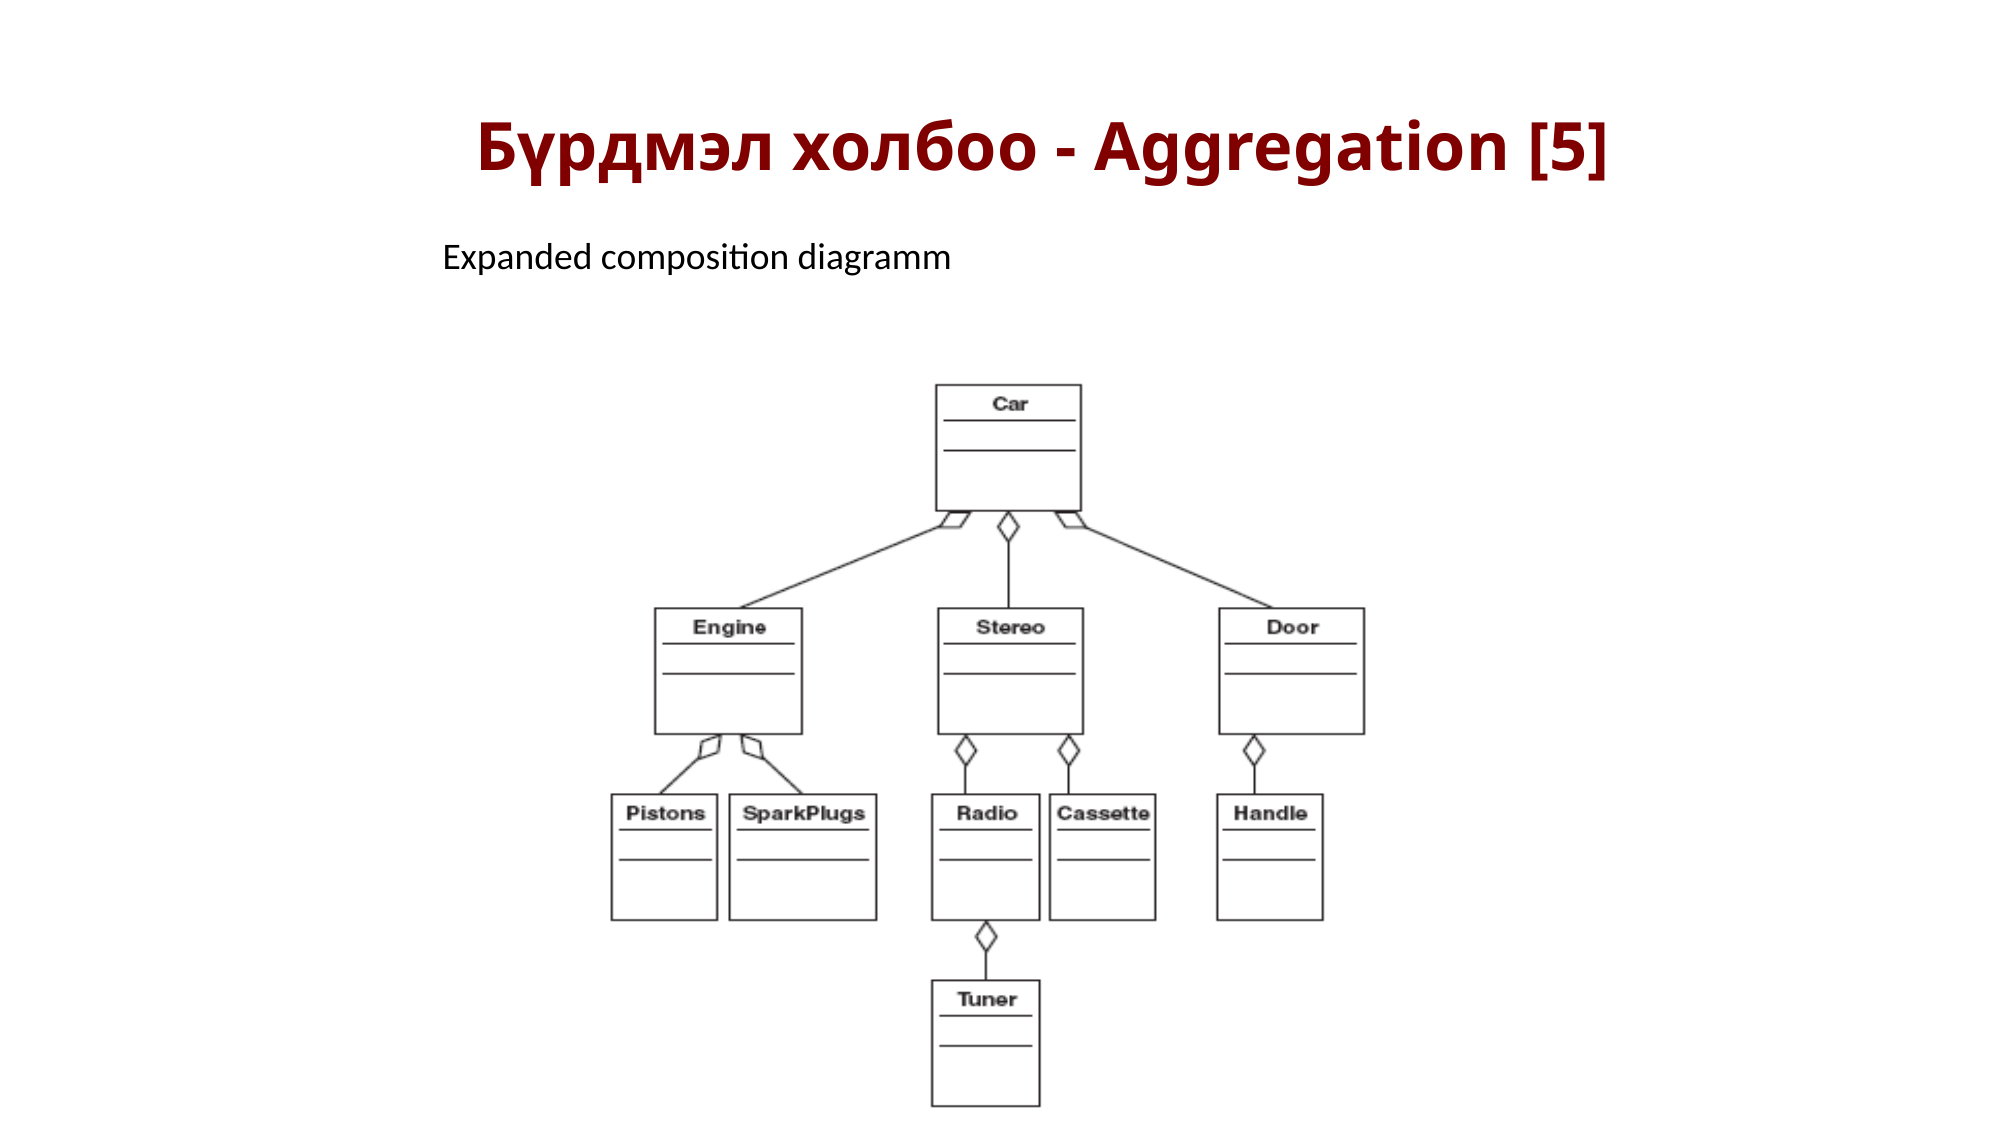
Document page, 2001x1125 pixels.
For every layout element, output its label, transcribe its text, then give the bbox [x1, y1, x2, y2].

picture [448, 365, 1438, 1125]
text_box Бүрдмэл холбоо - Aggregation [5] [349, 99, 1625, 188]
text_box Expanded composition diagramm [427, 224, 1470, 285]
